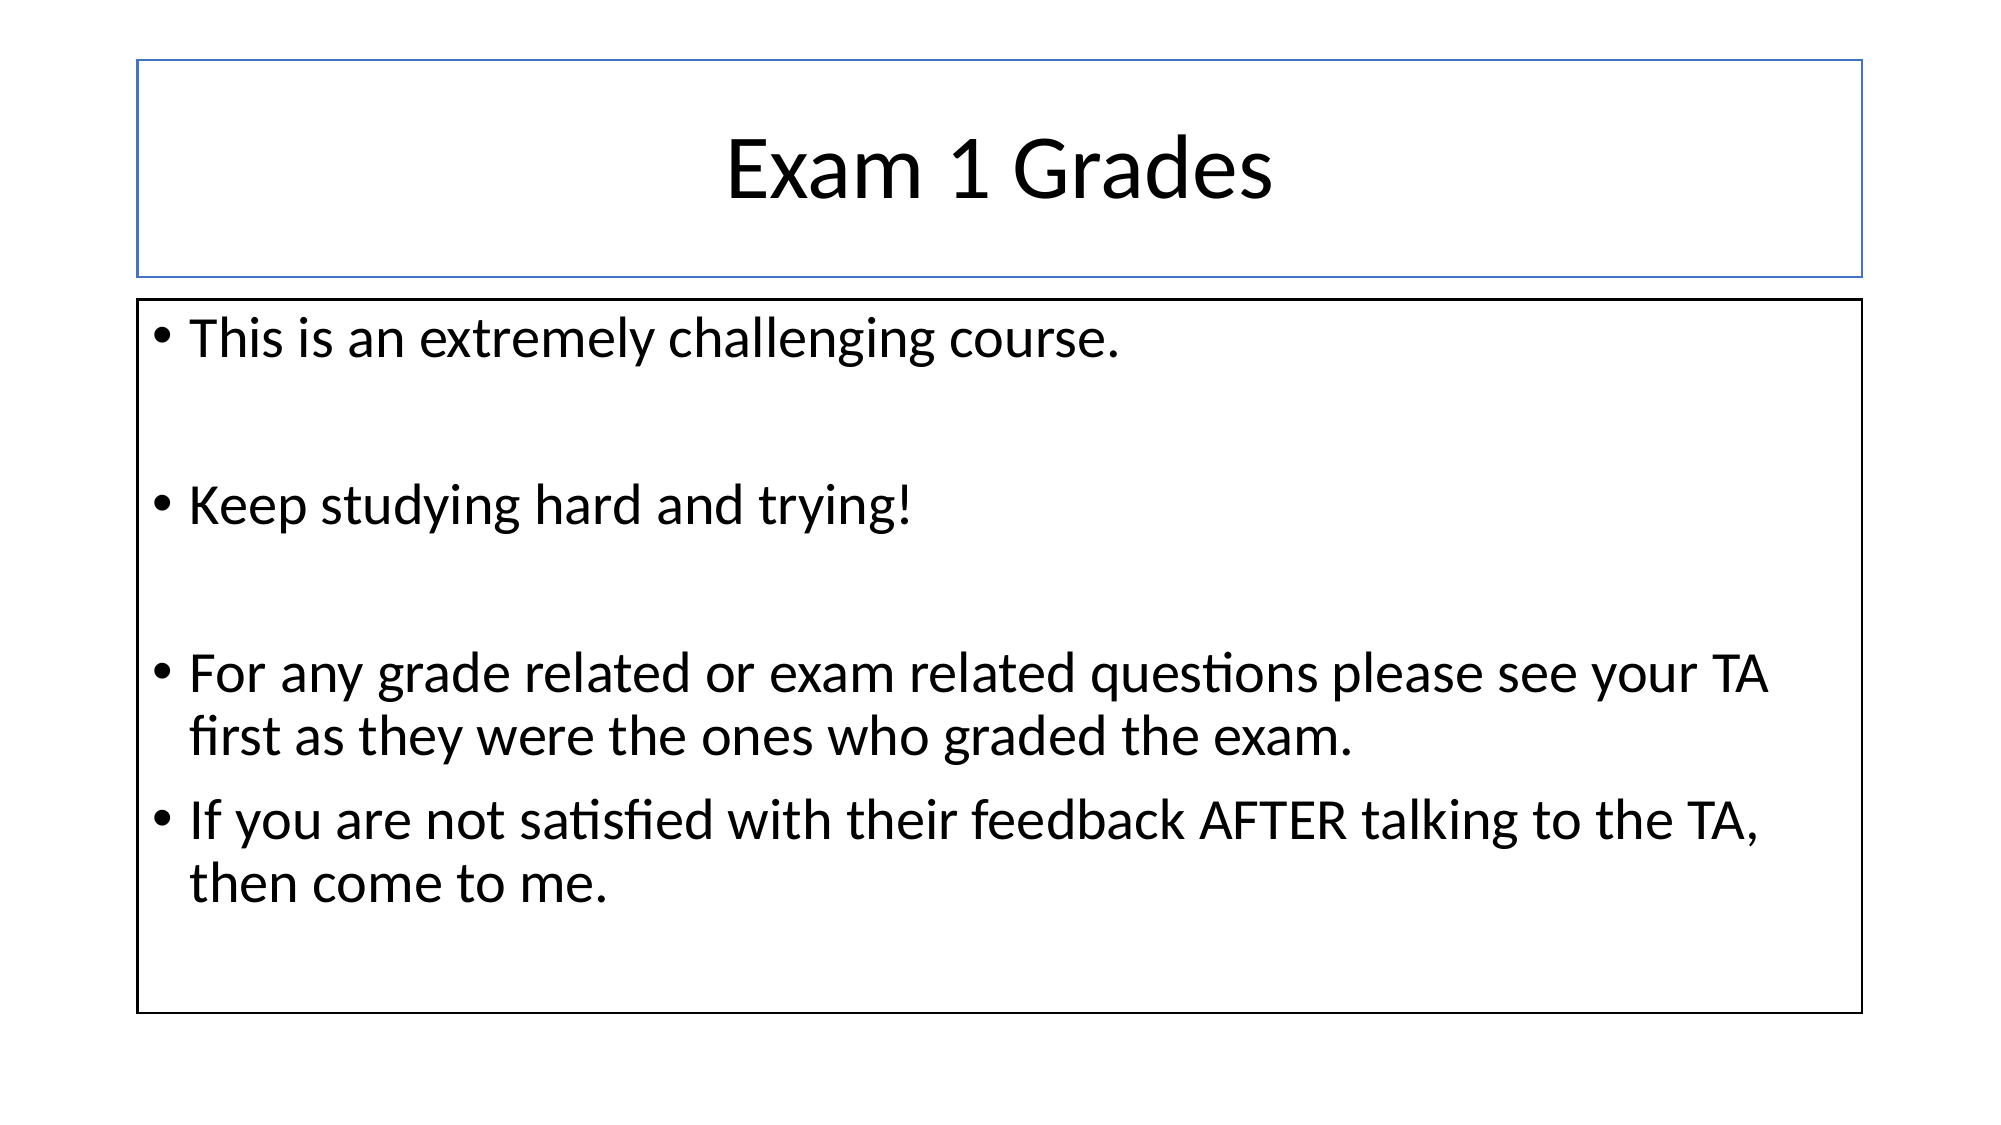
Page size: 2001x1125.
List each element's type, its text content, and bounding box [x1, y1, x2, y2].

list This is an extremely challenging course. Keep studying hard and trying! For any grade related or exam related questions please see your TA first as they were the ones who graded the exam. If you are not satisfied with their feedback AFTER talking to the TA, then come to me. [136, 298, 1863, 1014]
title Exam 1 Grades [136, 59, 1863, 278]
